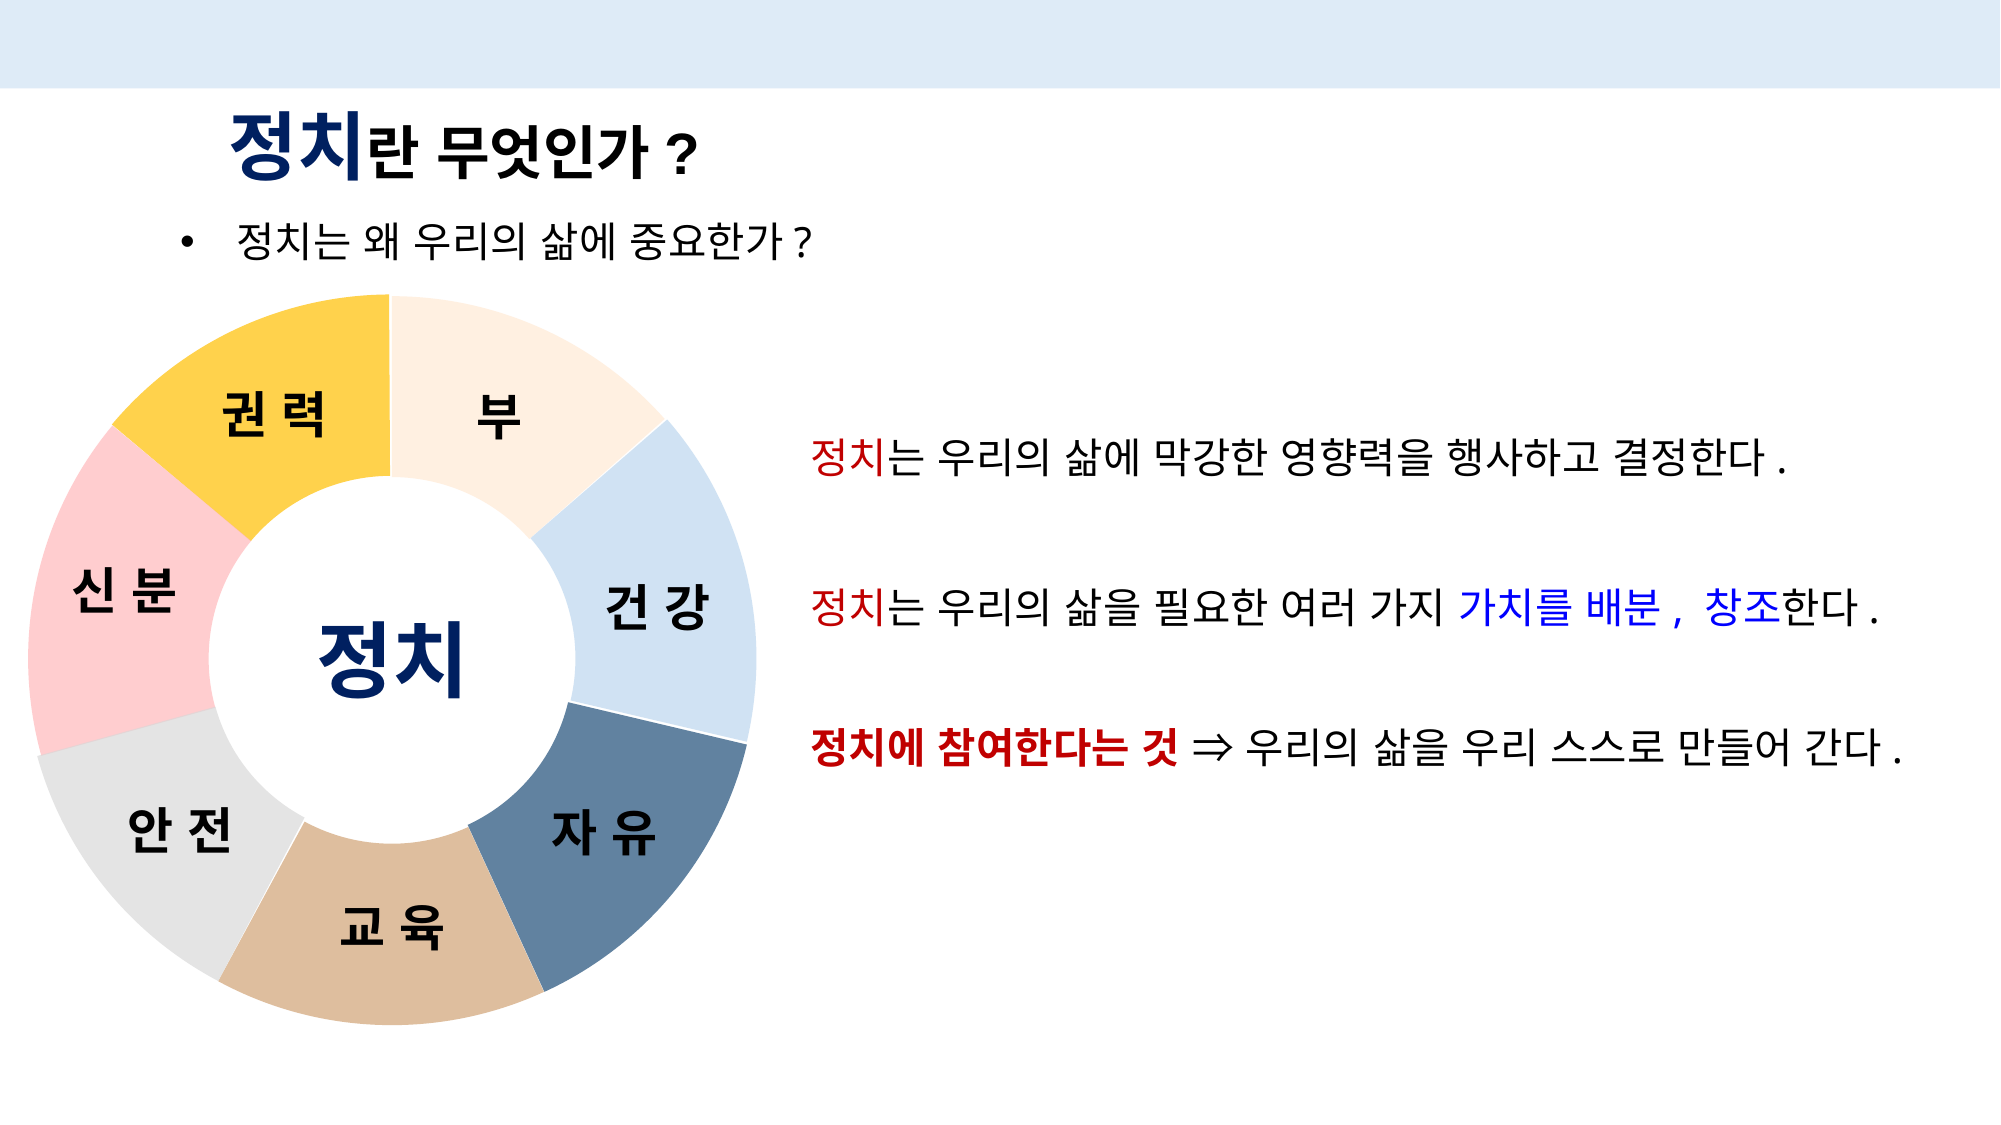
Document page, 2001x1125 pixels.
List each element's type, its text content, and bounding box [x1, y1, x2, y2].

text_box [23, 293, 754, 1024]
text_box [130, 29, 877, 261]
text_box 정치는 왜 우리의 삶에 중요한가? [165, 208, 1289, 274]
text_box 정치는 우리의 삶에 막강한 영향력을 행사하고 결정한다. [769, 416, 1893, 491]
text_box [27, 295, 757, 1026]
text_box [0, 0, 2000, 89]
text_box 정치는 우리의 삶을 필요한 여러 가지 가치를 배분, 창조한다. [769, 530, 2000, 642]
text_box 정치에 참여한다는 것 ⇒ 우리의 삶을 우리 스스로 만들어 간다. [769, 670, 2000, 782]
